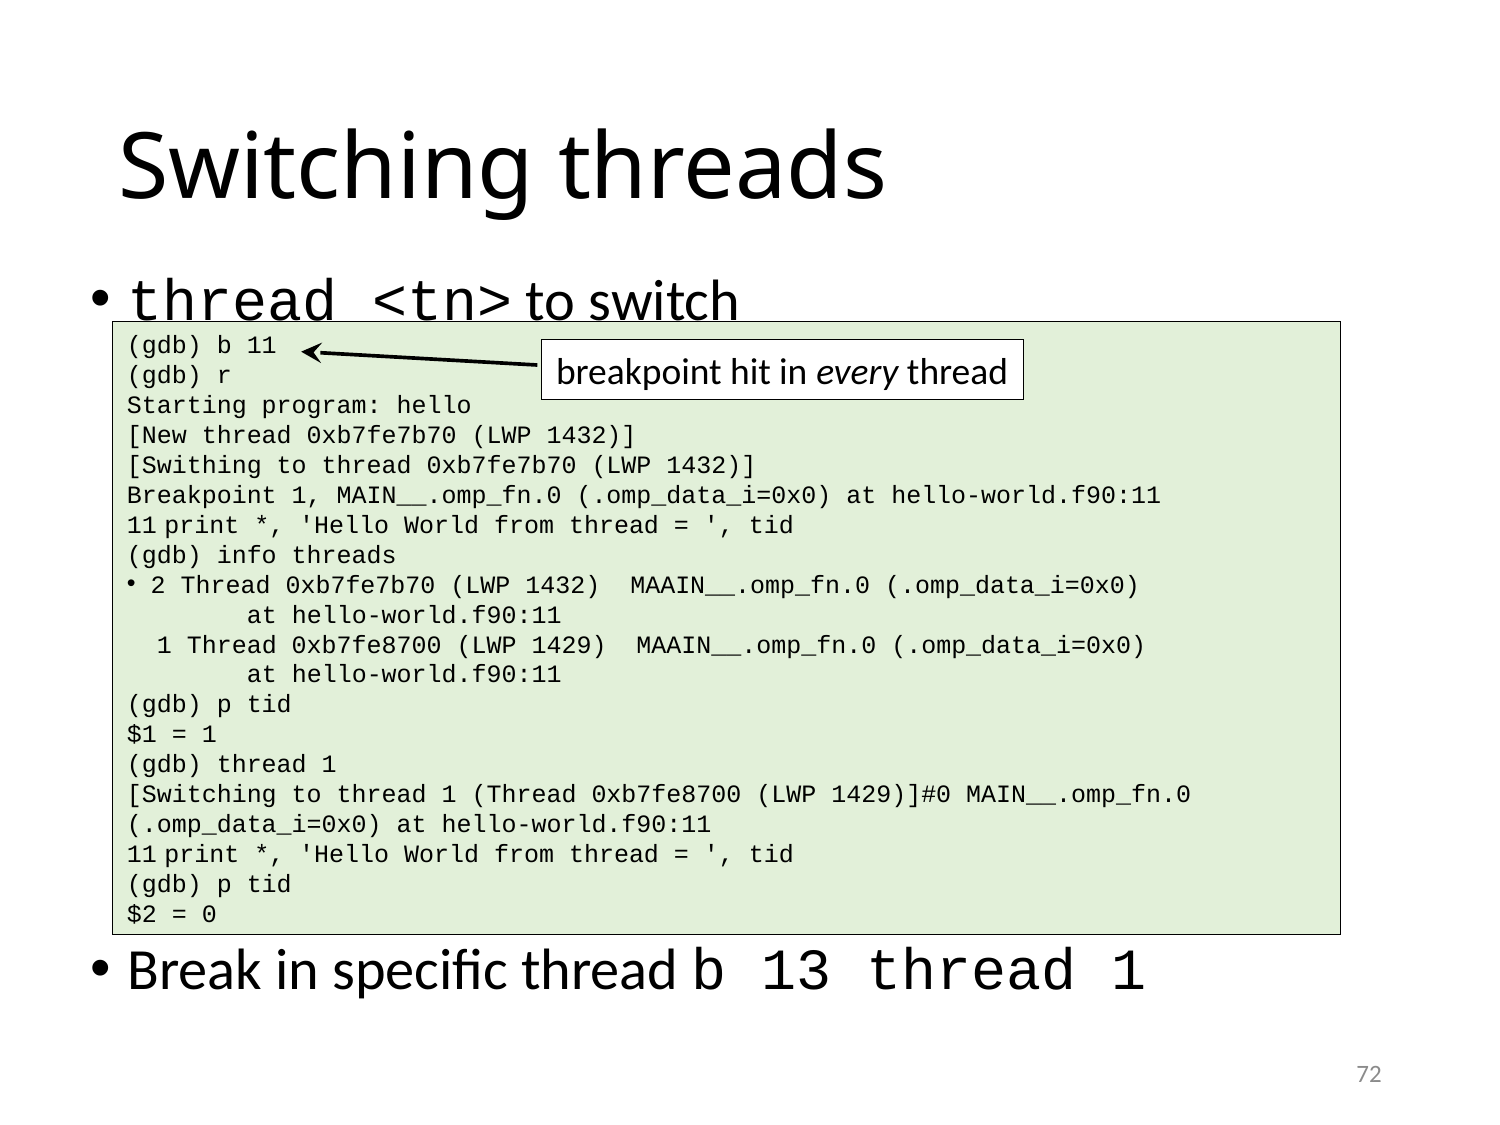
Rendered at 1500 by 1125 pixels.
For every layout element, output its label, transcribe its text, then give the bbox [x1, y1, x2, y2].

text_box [301, 339, 1028, 401]
slide_number 72 [1059, 1042, 1397, 1103]
text_box (gdb) b 11 (gdb) r Starting program: hello [New thread 0xb7fe7b70 (LWP 1432)] [Swithing to thread 0xb7fe7b70 (LWP 1432)] Breakpoint 1, MAIN__.omp_fn.0 (.omp_data_i=0x0) at hello-world.f90:11 print *, 'Hello World from thread = ', tid (gdb) info threads 2 Thread 0xb7fe7b70 (LWP 1432) MAAIN__.omp_fn.0 (.omp_data_i=0x0) at hello-world.f90:11 1 Thread 0xb7fe8700 (LWP 1429) MAAIN__.omp_fn.0 (.omp_data_i=0x0) at hello-world.f90:11 (gdb) p tid $1 = 1 (gdb) thread 1 [Switching to thread 1 (Thread 0xb7fe8700 (LWP 1429)]#0 MAIN__.omp_fn.0 (.omp_data_i=0x0) at hello-world.f90:11 print *, 'Hello World from thread = ', tid (gdb) p tid $2 = 0 [112, 321, 1341, 935]
list thread <tn> to switch Break in specific thread b 13 thread 1 [75, 262, 1425, 1094]
title Switching threads [103, 59, 1397, 262]
